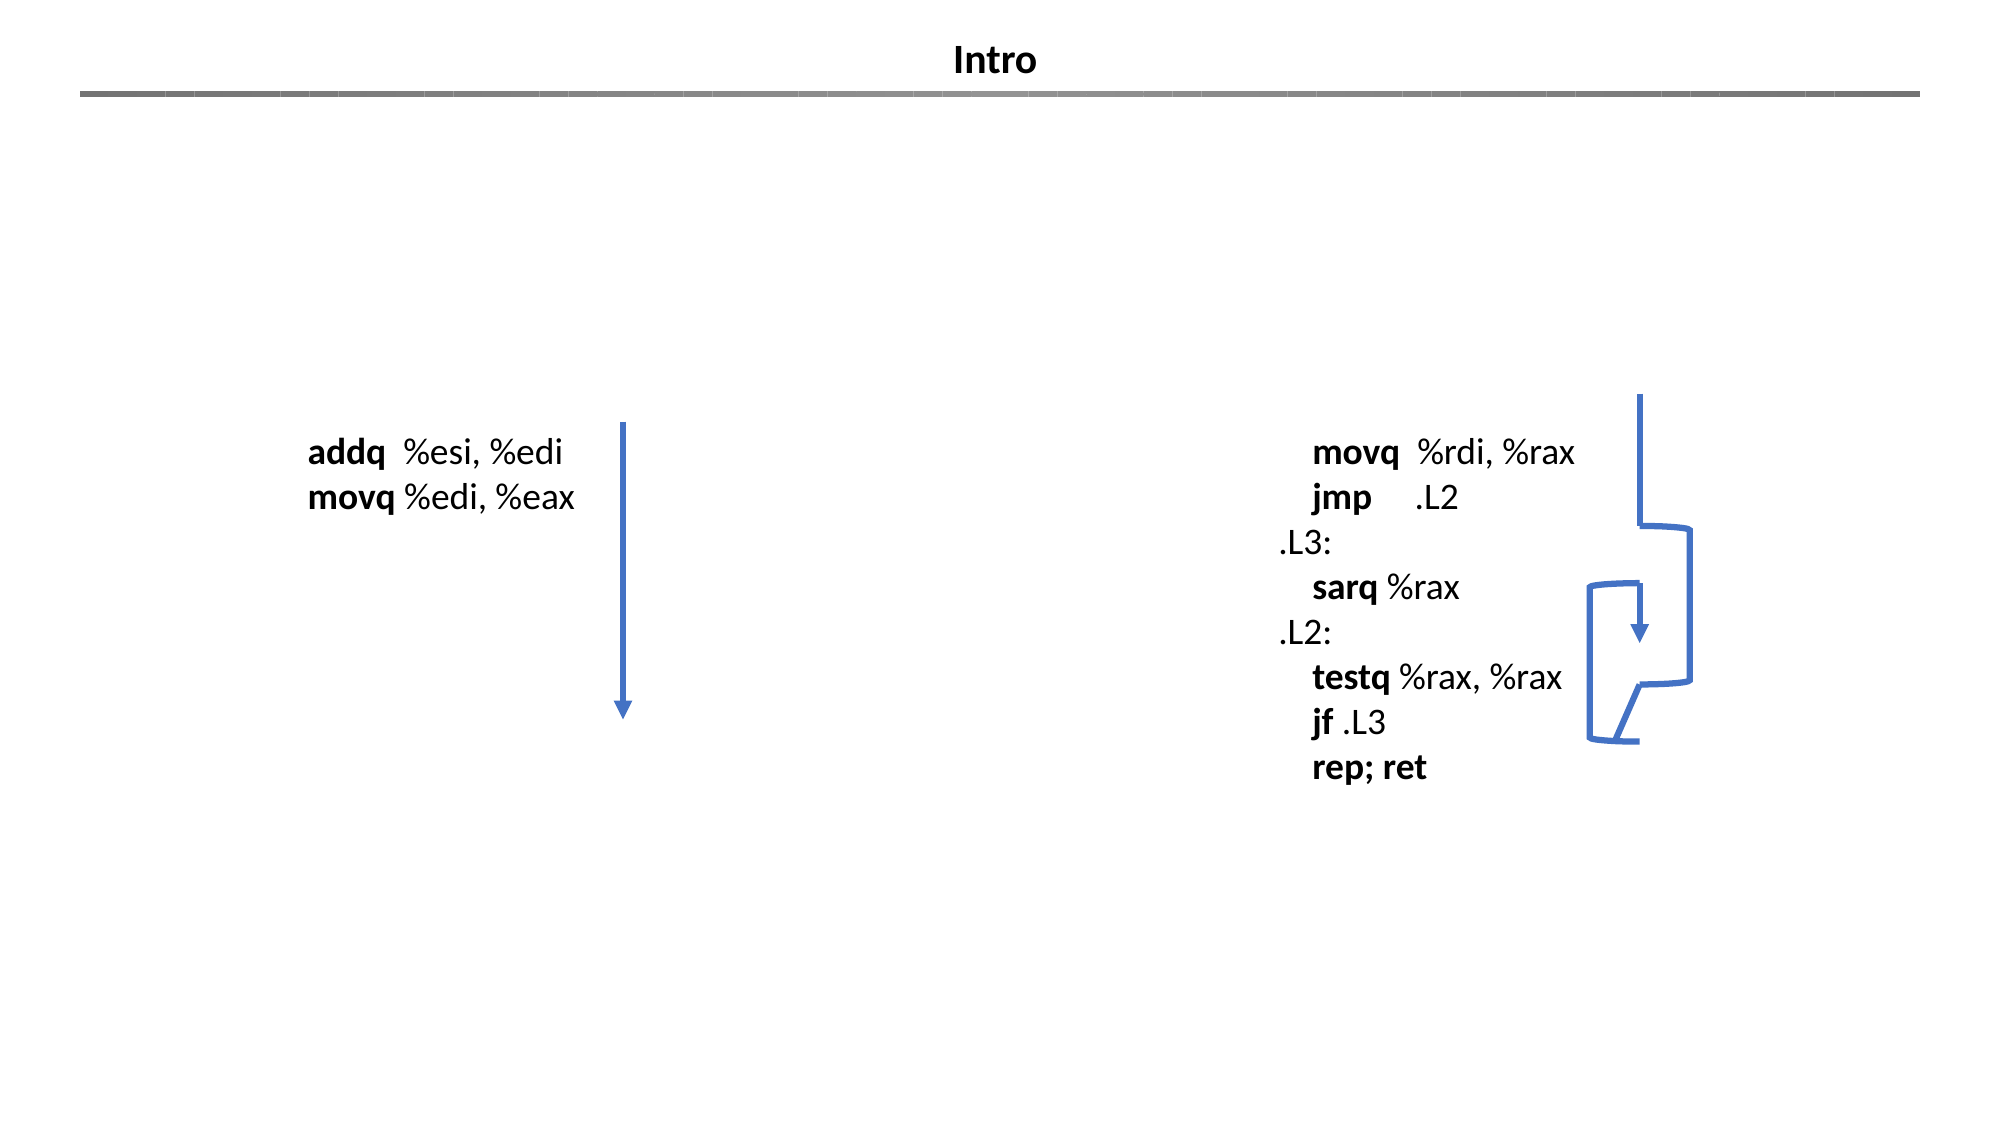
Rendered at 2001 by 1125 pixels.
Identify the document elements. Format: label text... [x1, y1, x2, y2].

text_box addq %esi, %edi movq %edi, %eax [293, 419, 670, 525]
text_box Intro [938, 24, 1062, 90]
text_box [1619, 697, 1640, 743]
text_box [78, 89, 1922, 99]
text_box movq %rdi, %rax jmp .L2 .L3: sarq %rax .L2: testq %rax, %rax jf .L3 rep; ret [1263, 419, 1640, 795]
text_box [1589, 582, 1640, 742]
text_box [1639, 525, 1691, 685]
